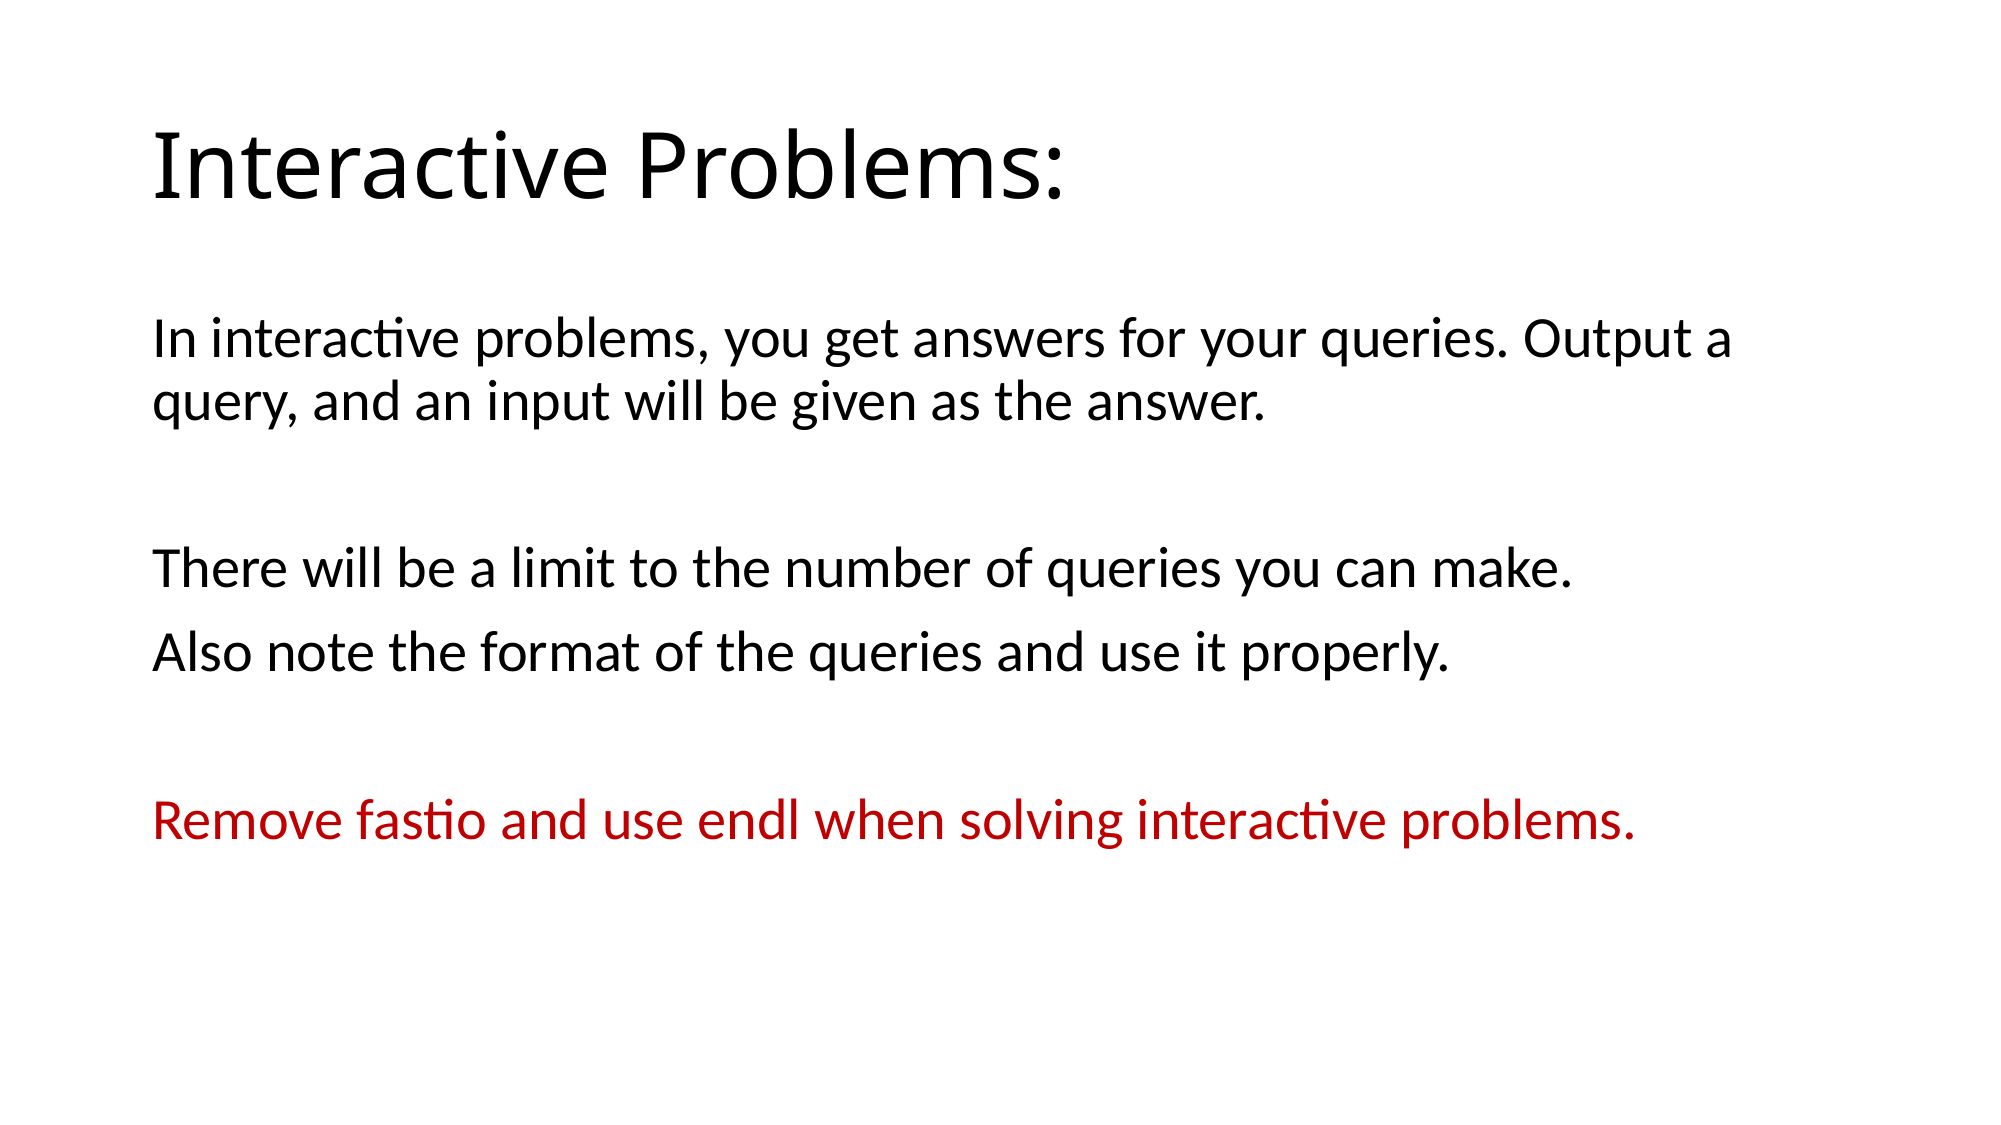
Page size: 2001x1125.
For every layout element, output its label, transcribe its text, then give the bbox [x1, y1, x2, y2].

title Interactive Problems: [137, 59, 1863, 278]
list In interactive problems, you get answers for your queries. Output a query, and an input will be given as the answer. There will be a limit to the number of queries you can make. Also note the format of the queries and use it properly. Remove fastio and use endl when solving interactive problems. [137, 299, 1863, 1014]
